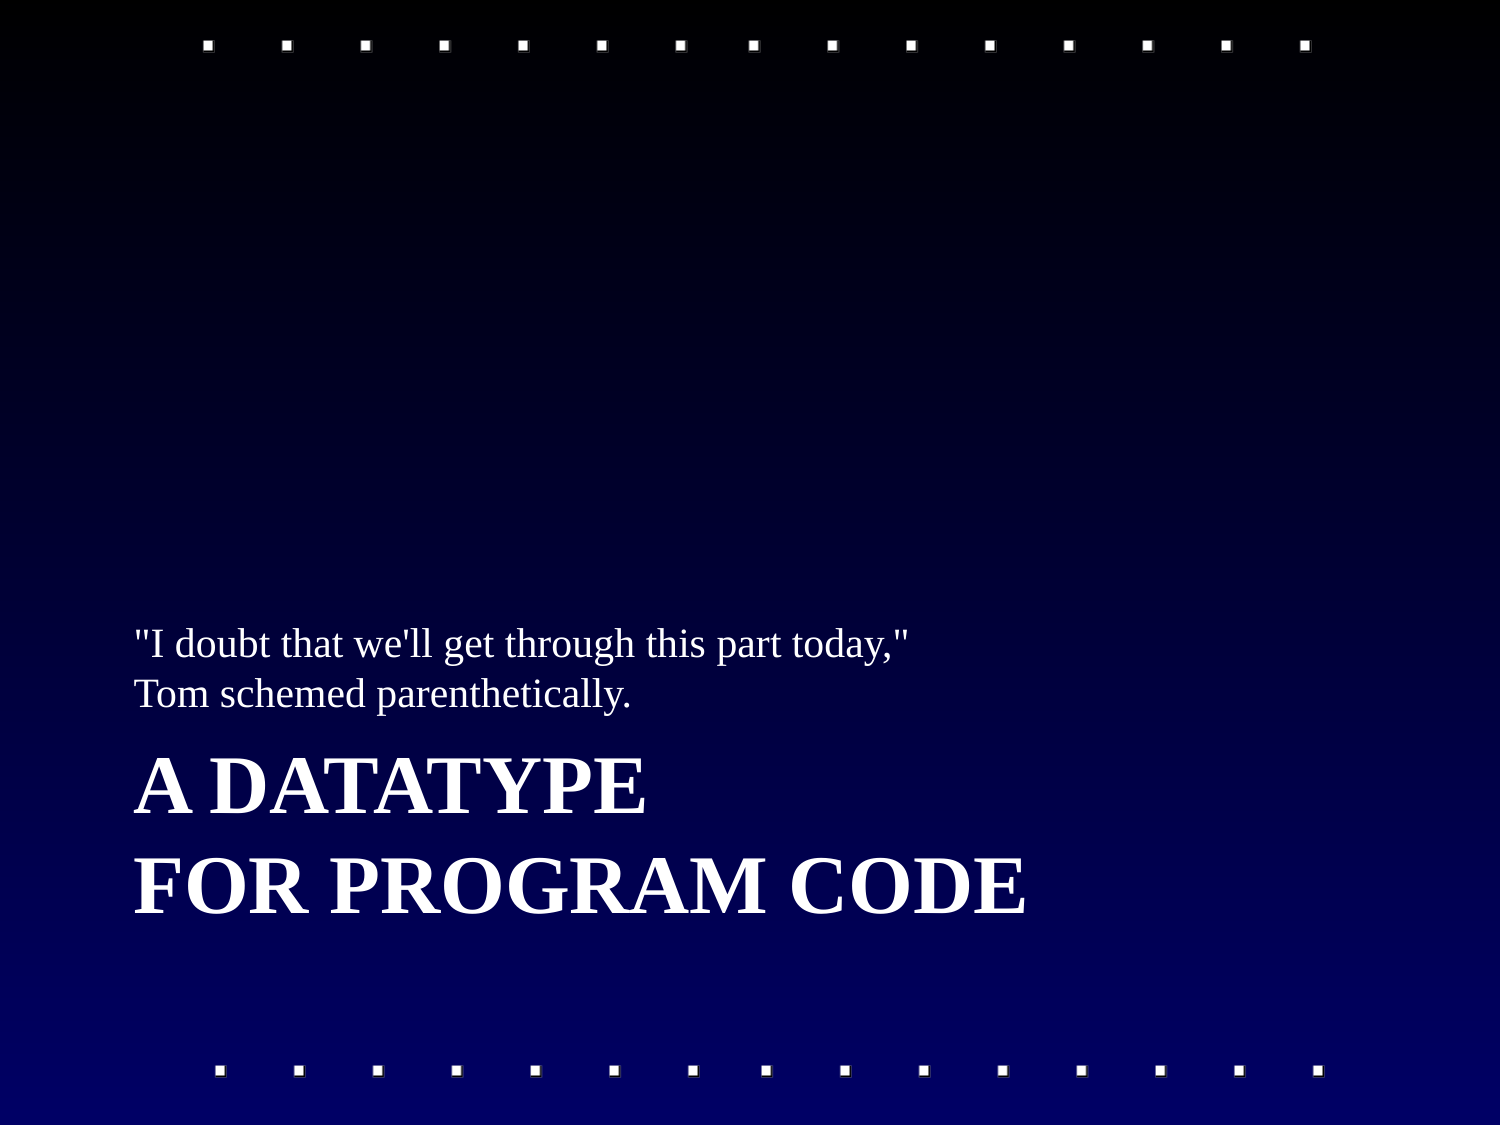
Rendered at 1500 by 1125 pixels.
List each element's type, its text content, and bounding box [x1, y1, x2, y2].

picture [200, 37, 1325, 57]
picture [212, 1062, 1338, 1082]
title a DATATYPE FOR PROGRAM CODE [118, 724, 1394, 947]
list "I doubt that we'll get through this part today," Tom schemed parenthetically. [118, 476, 1394, 724]
